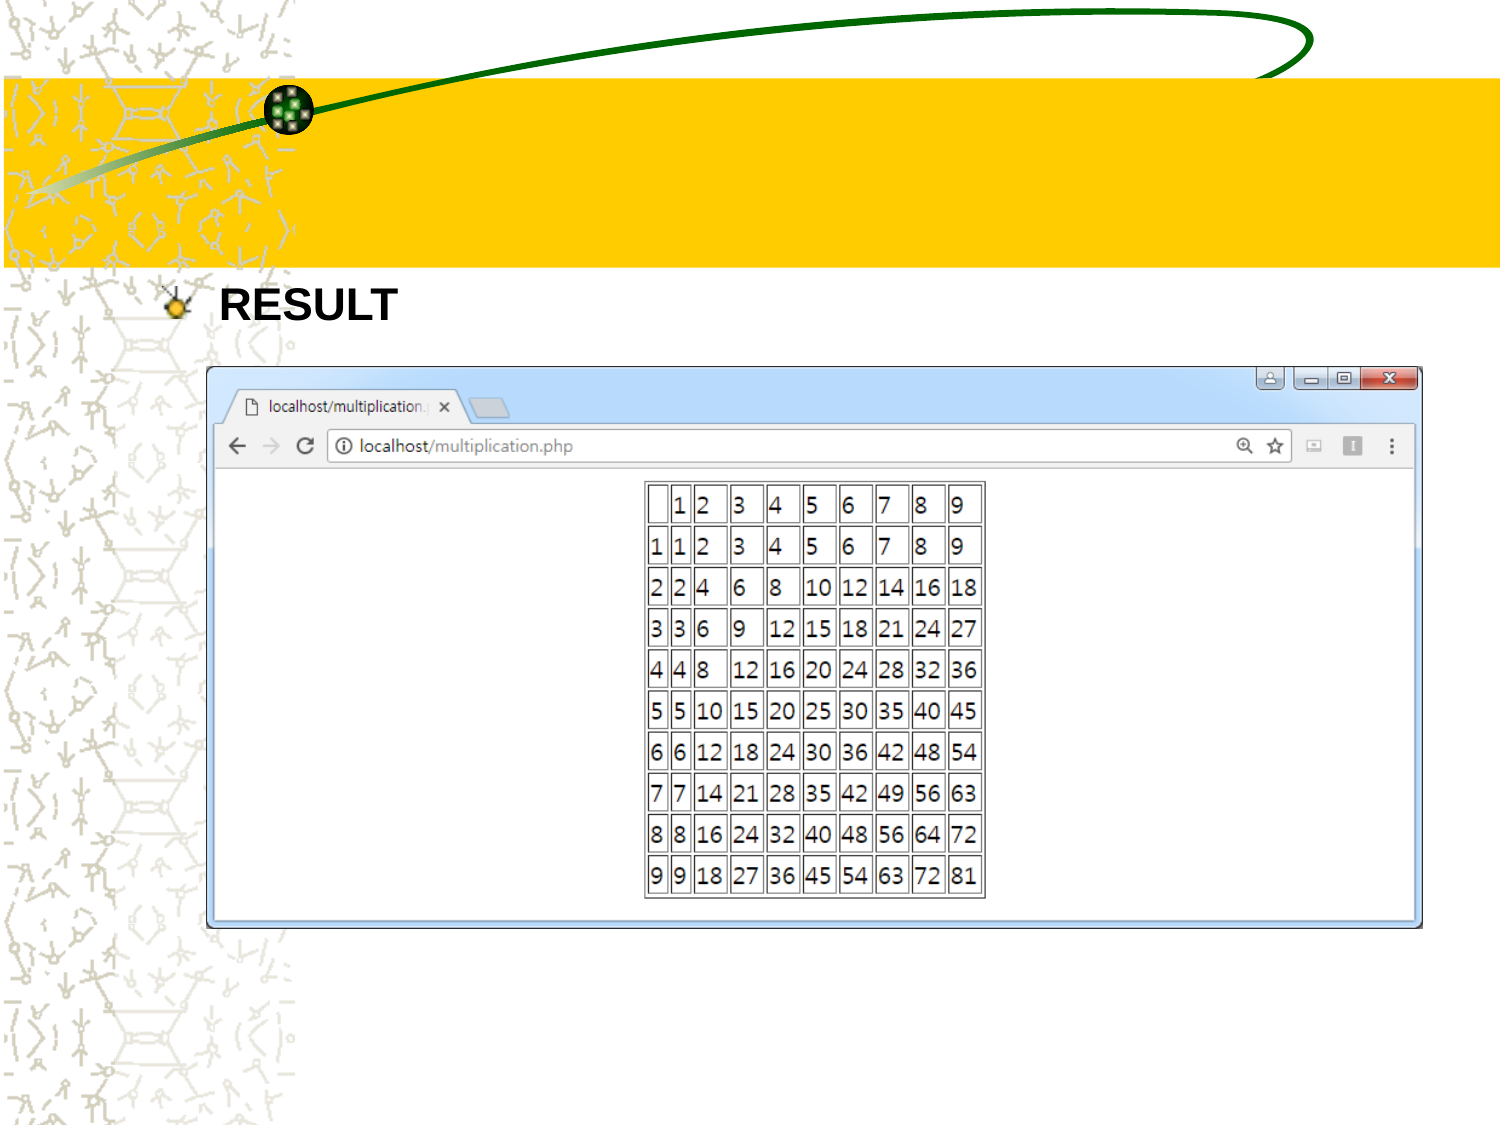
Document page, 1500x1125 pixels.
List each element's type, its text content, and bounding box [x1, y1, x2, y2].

list RESULT [147, 267, 1423, 1068]
picture [162, 286, 195, 319]
picture [206, 365, 1423, 929]
picture [3, 75, 296, 1125]
text_box [0, 0, 1500, 75]
